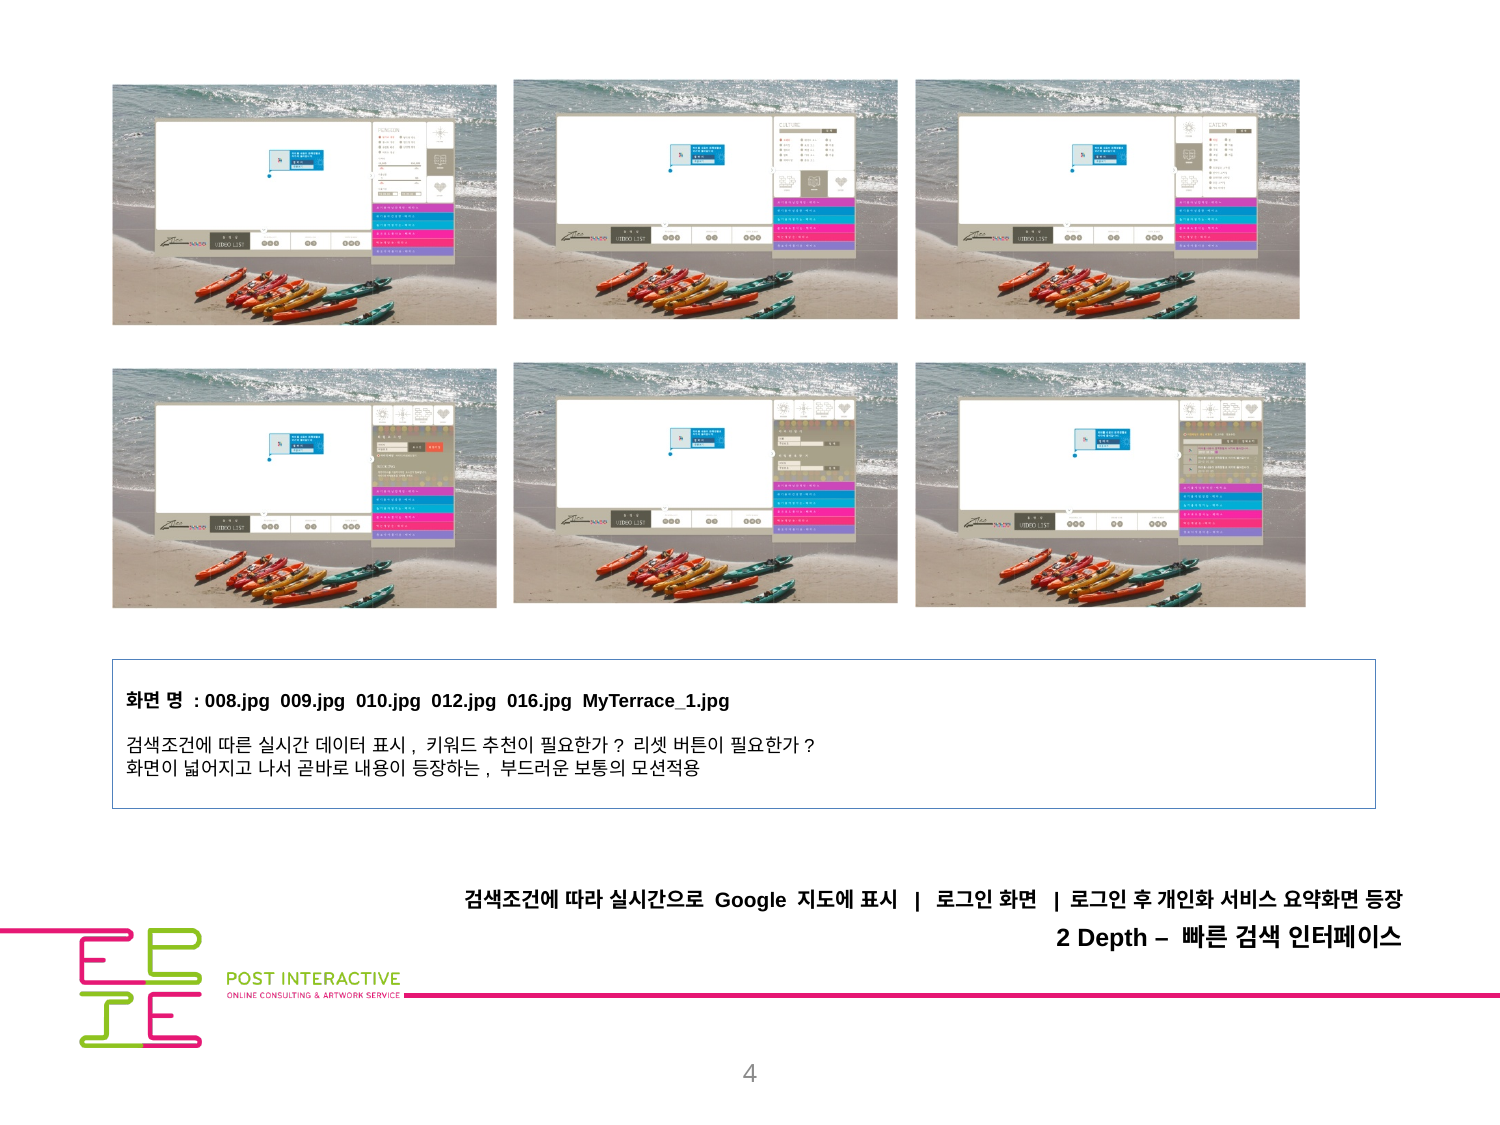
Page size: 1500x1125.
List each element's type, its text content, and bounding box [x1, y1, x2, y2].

text_box 화면 명 : 008.jpg 009.jpg 010.jpg 012.jpg 016.jpg MyTerrace_1.jpg 검색조건에 따른 실시간 데이터 표시, 키워드 추천이 필요한가? 리셋 버튼이 필요한가? 화면이 넓어지고 나서 곧바로 내용이 등장하는, 부드러운 보통의 모션적용 [112, 659, 1376, 809]
picture [513, 77, 898, 321]
picture [0, 959, 512, 1048]
picture [915, 361, 1306, 608]
picture [915, 77, 1300, 321]
picture [111, 366, 497, 610]
footer 4 [512, 1042, 988, 1103]
picture [111, 83, 497, 326]
picture [513, 361, 898, 604]
text_box 검색조건에 따라 실시간으로 Google 지도에 표시 | 로그인 화면 | 로그인 후 개인화 서비스 요약화면 등장 [0, 878, 1418, 919]
text_box 2 Depth – 빠른 검색 인터페이스 [0, 919, 1418, 959]
